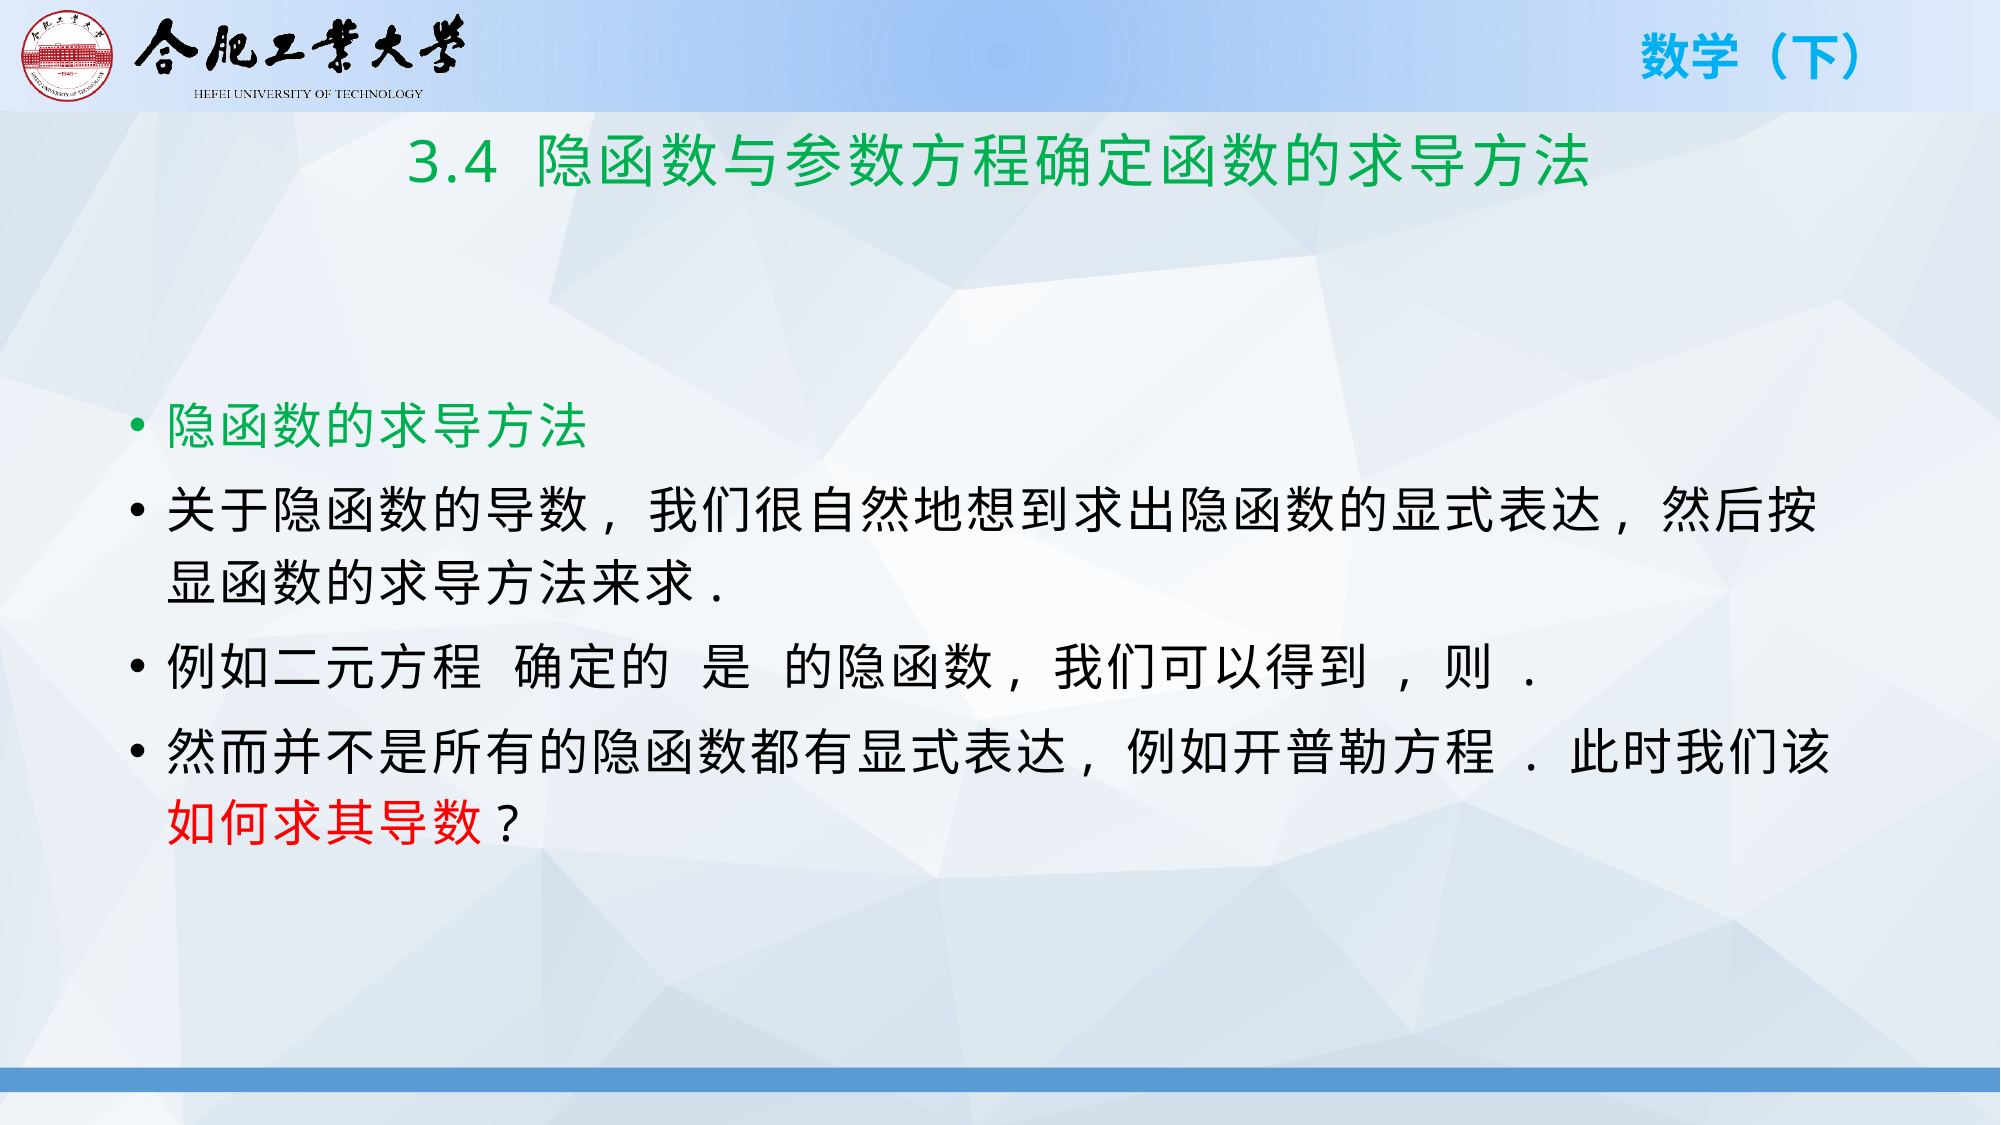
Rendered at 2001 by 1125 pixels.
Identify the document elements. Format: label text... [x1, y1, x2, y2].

picture [0, 0, 2001, 1125]
title 3.4 隐函数与参数方程确定函数的求导方法 [114, 118, 1886, 201]
picture [21, 10, 113, 102]
picture [134, 13, 465, 98]
